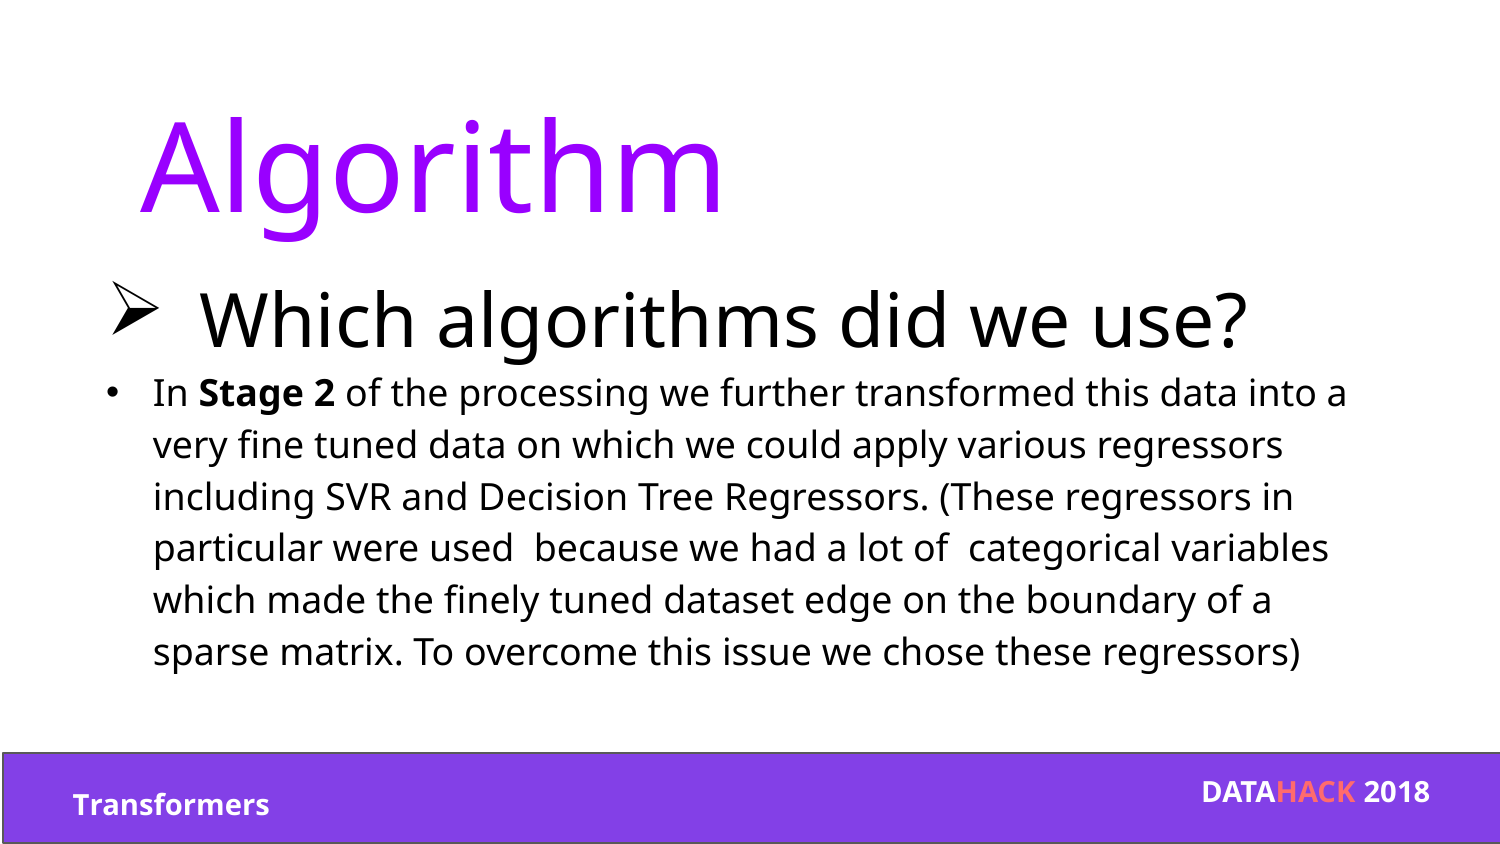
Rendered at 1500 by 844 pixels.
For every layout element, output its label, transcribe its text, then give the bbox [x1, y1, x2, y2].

text_box DATAHACK 2018 [1186, 758, 1464, 817]
text_box Algorithm [125, 72, 1449, 240]
text_box [2, 752, 1500, 843]
text_box Transformers [57, 771, 335, 829]
text_box Which algorithms did we use? In Stage 2 of the processing we further transformed this data into a very fine tuned data on which we could apply various regressors including SVR and Decision Tree Regressors. (These regressors in particular were used because we had a lot of categorical variables which made the finely tuned dataset edge on the boundary of a sparse matrix. To overcome this issue we chose these regressors) [90, 244, 1415, 727]
